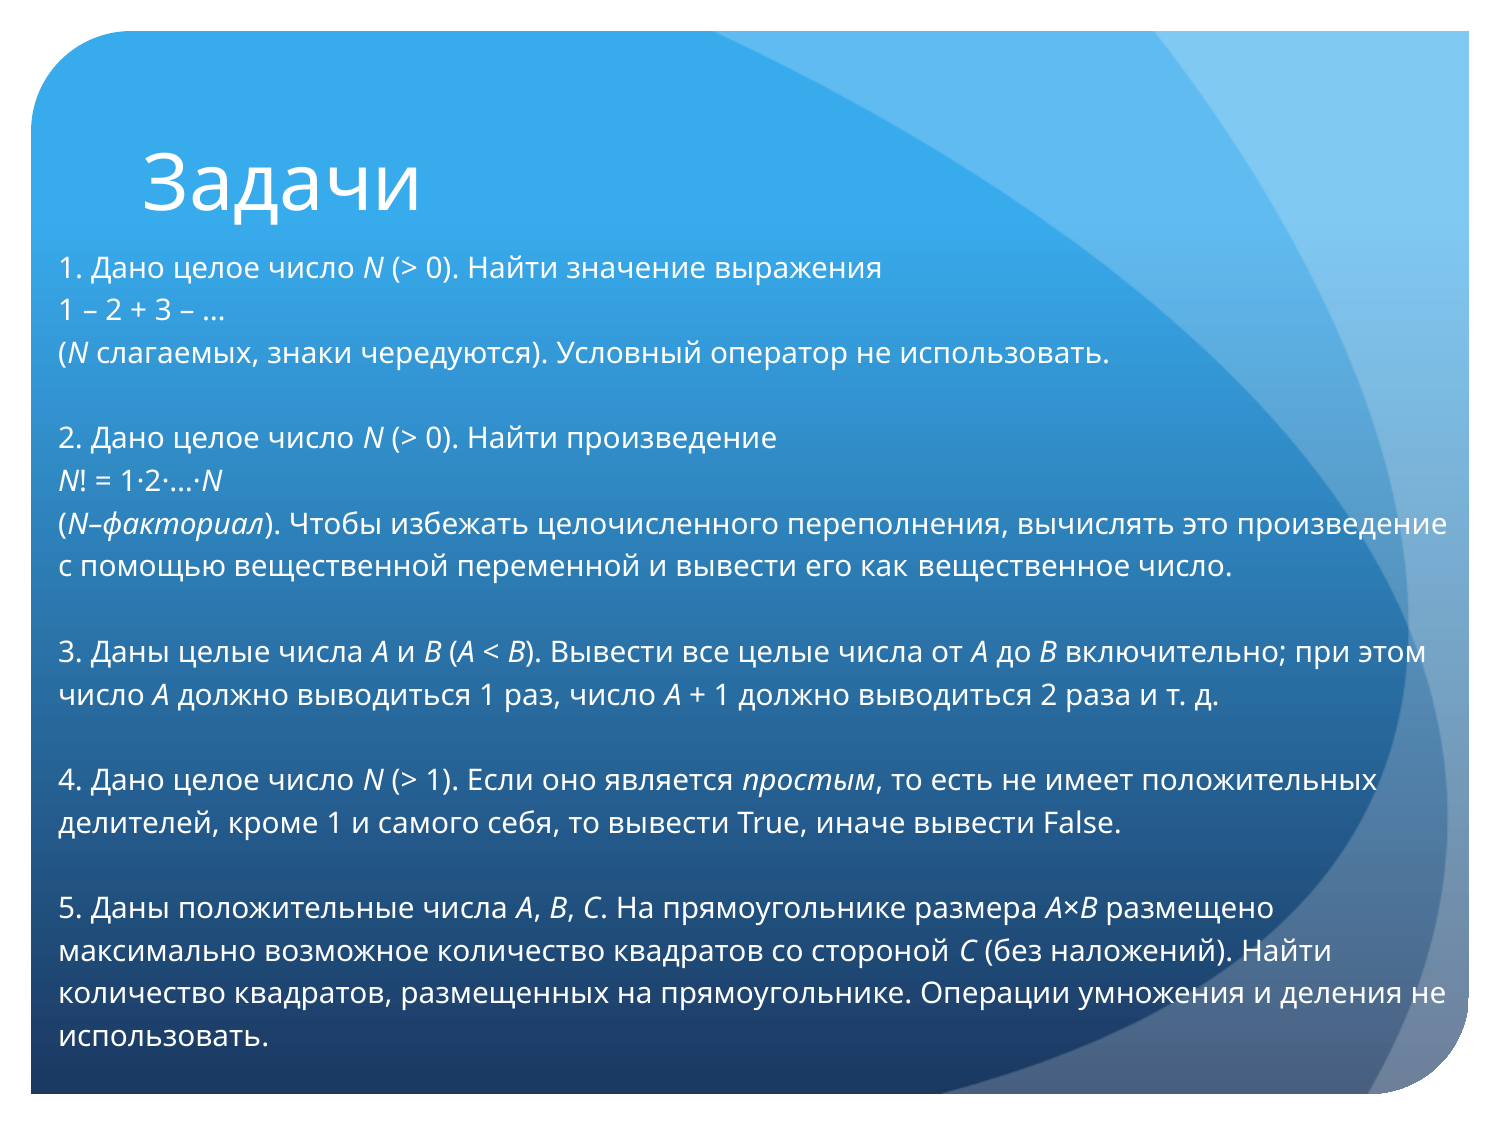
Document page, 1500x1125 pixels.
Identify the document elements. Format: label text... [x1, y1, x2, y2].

list 1. Дано целое число N (> 0). Найти значение выражения 1 – 2 + 3 – … (N слагаемых, знаки чередуются). Условный оператор не использовать. 2. Дано целое число N (> 0). Найти произведение N! = 1·2·…·N (N–факториал). Чтобы избежать целочисленного переполнения, вычислять это произведение с помощью вещественной переменной и вывести его как вещественное число. 3. Даны целые числа A и B (A < B). Вывести все целые числа от A до B включительно; при этом число A должно выводиться 1 раз, число A + 1 должно выводиться 2 раза и т. д. 4. Дано целое число N (> 1). Если оно является простым, то есть не имеет положительных делителей, кроме 1 и самого себя, то вывести True, иначе вывести False. 5. Даны положительные числа A, B, C. На прямоугольнике размера A×B размещено максимально возможное количество квадратов со стороной C (без наложений). Найти количество квадратов, размещенных на прямоугольнике. Операции умножения и деления не использовать. [43, 233, 1472, 1086]
picture [24, 30, 1473, 1094]
title Задачи [127, 62, 1372, 233]
